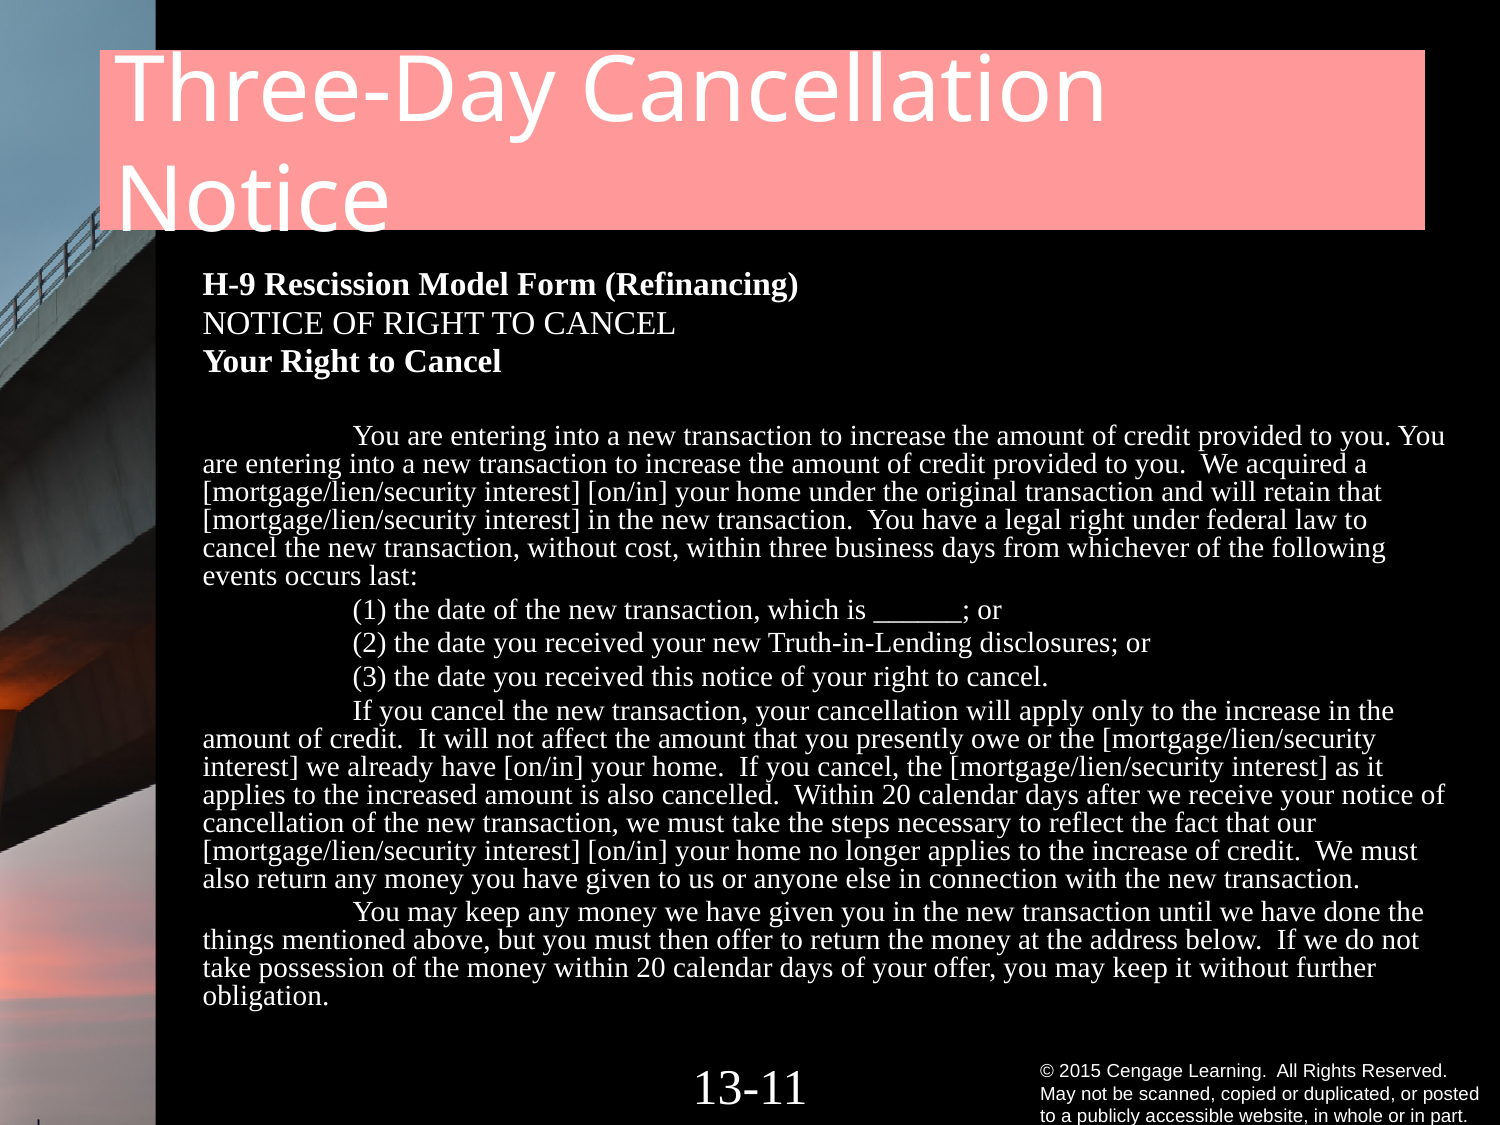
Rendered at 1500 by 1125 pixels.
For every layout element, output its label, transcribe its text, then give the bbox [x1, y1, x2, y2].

title Three-Day Cancellation Notice [99, 49, 1426, 231]
picture [0, 0, 155, 1125]
slide_number 13-10 [574, 1046, 926, 1125]
list H-9 Rescission Model Form (Refinancing) NOTICE OF RIGHT TO CANCEL Your Right to Cancel You are entering into a new transaction to increase the amount of credit provided to you. You are entering into a new transaction to increase the amount of credit provided to you. We acquired a [mortgage/lien/security interest] [on/in] your home under the original transaction and will retain that [mortgage/lien/security interest] in the new transaction. You have a legal right under federal law to cancel the new transaction, without cost, within three business days from whichever of the following events occurs last: (1) the date of the new transaction, which is ______; or (2) the date you received your new Truth-in-Lending disclosures; or (3) the date you received this notice of your right to cancel. If you cancel the new transaction, your cancellation will apply only to the increase in the amount of credit. It will not affect the amount that you presently owe or the [mortgage/lien/security interest] we already have [on/in] your home. If you cancel, the [mortgage/lien/security interest] as it applies to the increased amount is also cancelled. Within 20 calendar days after we receive your notice of cancellation of the new transaction, we must take the steps necessary to reflect the fact that our [mortgage/lien/security interest] [on/in] your home no longer applies to the increase of credit. We must also return any money you have given to us or anyone else in connection with the new transaction. You may keep any money we have given you in the new transaction until we have done the things mentioned above, but you must then offer to return the money at the address below. If we do not take possession of the money within 20 calendar days of your offer, you may keep it without further obligation. [187, 262, 1463, 1005]
